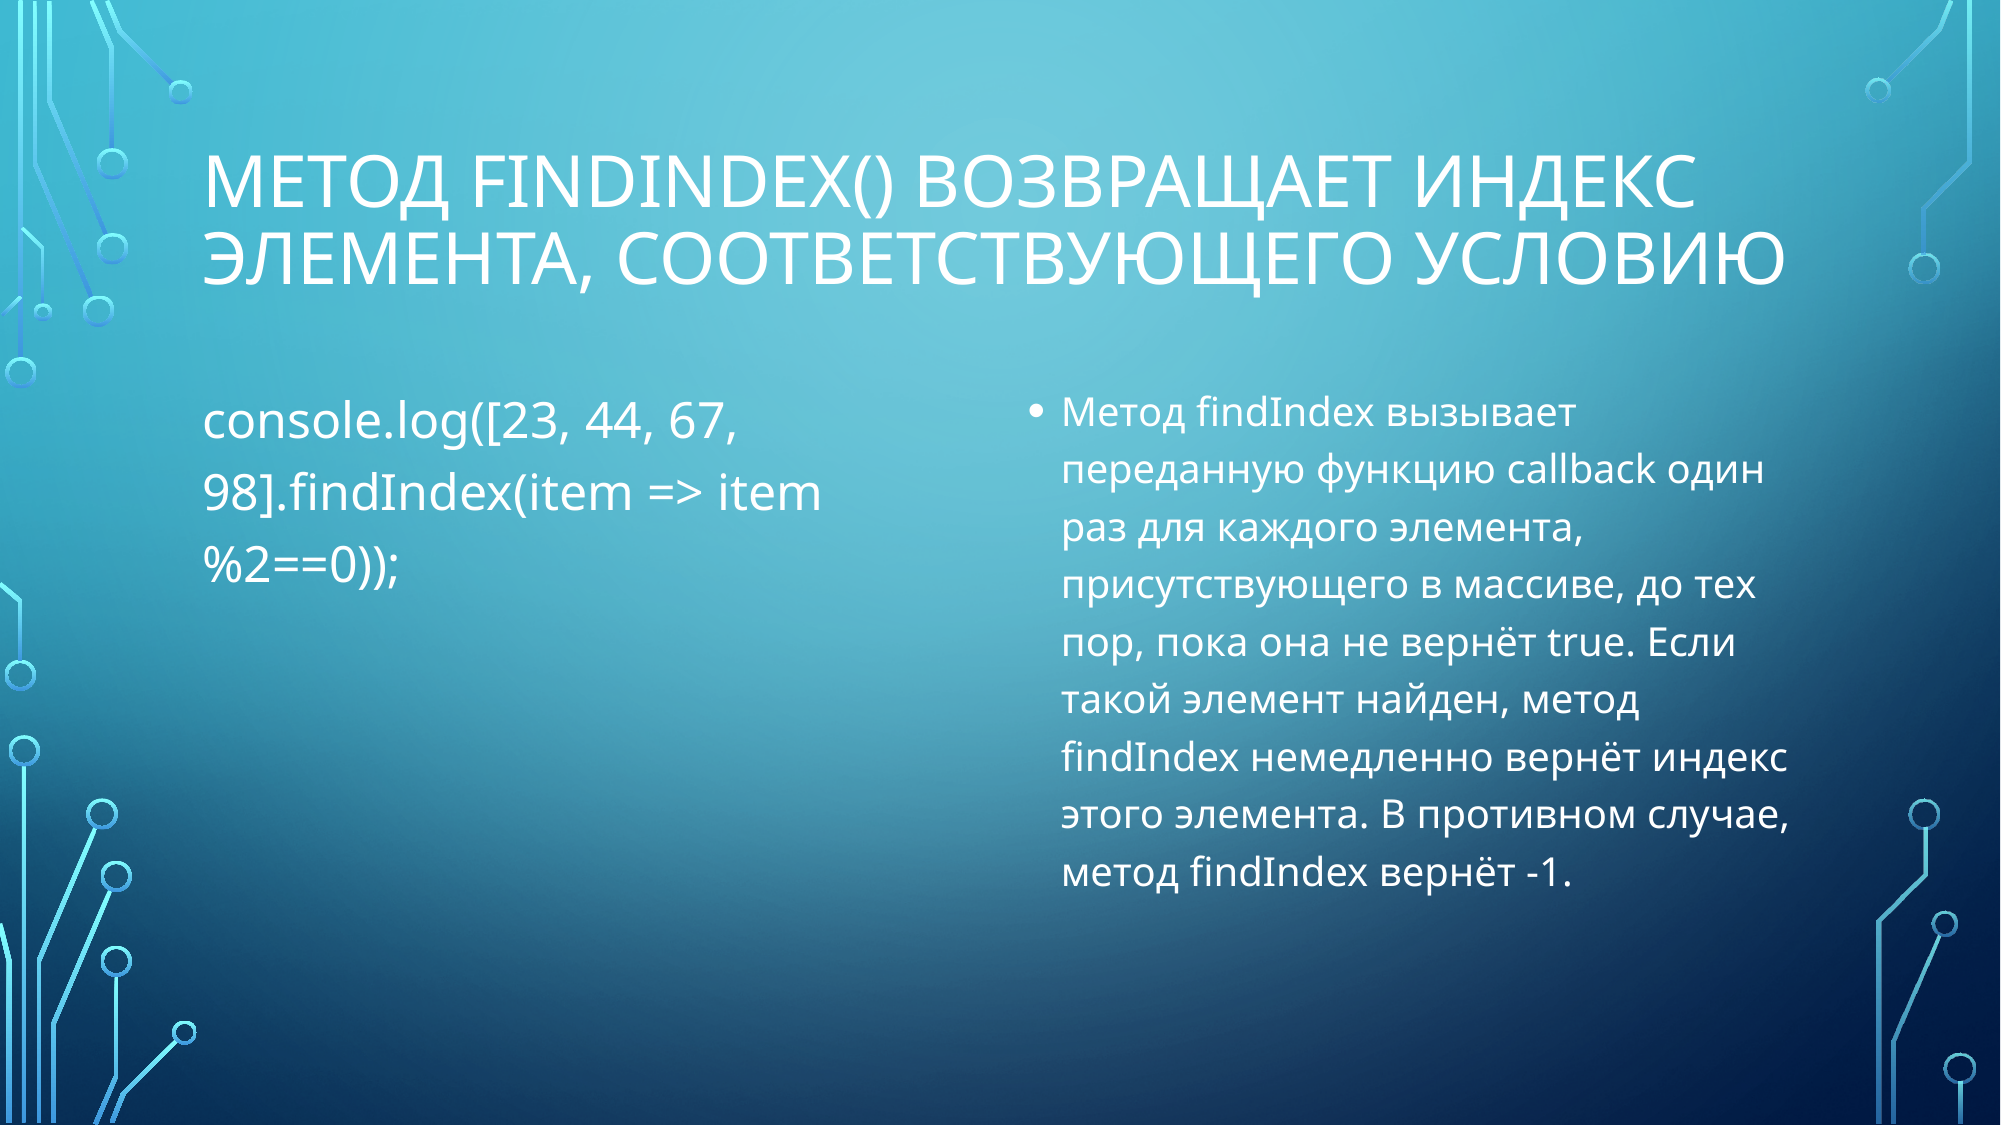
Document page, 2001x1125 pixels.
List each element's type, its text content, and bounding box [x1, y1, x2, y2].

list console.log([23, 44, 67, 98].findIndex(item => item%2==0)); [187, 369, 988, 950]
list Метод findIndex вызывает переданную функцию callback один раз для каждого элемента, присутствующего в массиве, до тех пор, пока она не вернёт true. Если такой элемент найден, метод findIndex немедленно вернёт индекс этого элемента. В противном случае, метод findIndex вернёт -1. [1012, 369, 1813, 950]
title Метод findIndex() возвращает индекс элемента, соответствующего условию [187, 101, 1813, 344]
